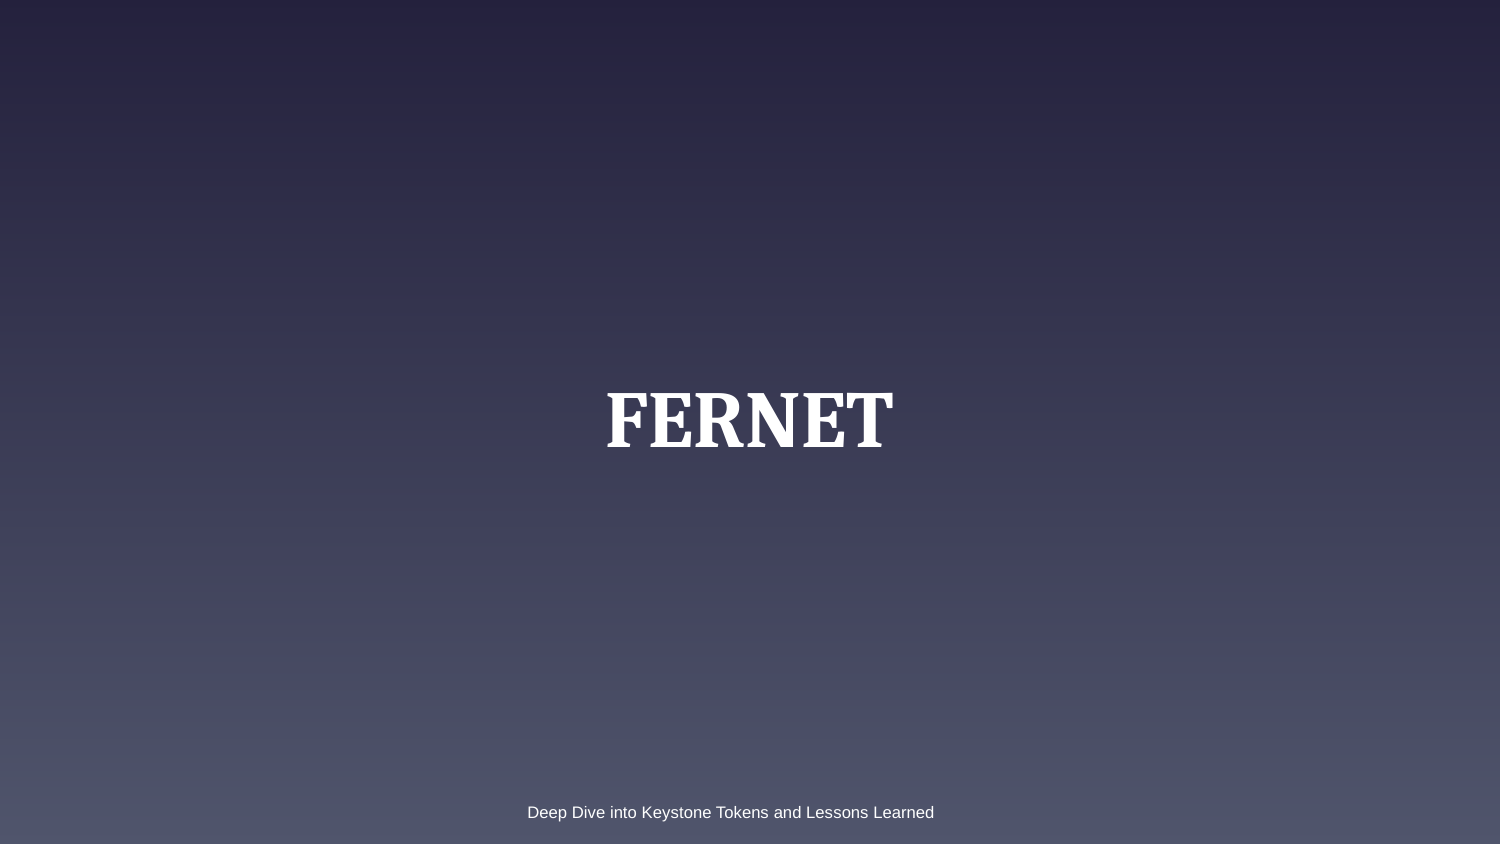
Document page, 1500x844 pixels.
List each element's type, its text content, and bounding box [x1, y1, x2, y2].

title Fernet [112, 359, 1388, 472]
footer Deep Dive into Keystone Tokens and Lessons Learned [487, 796, 975, 827]
